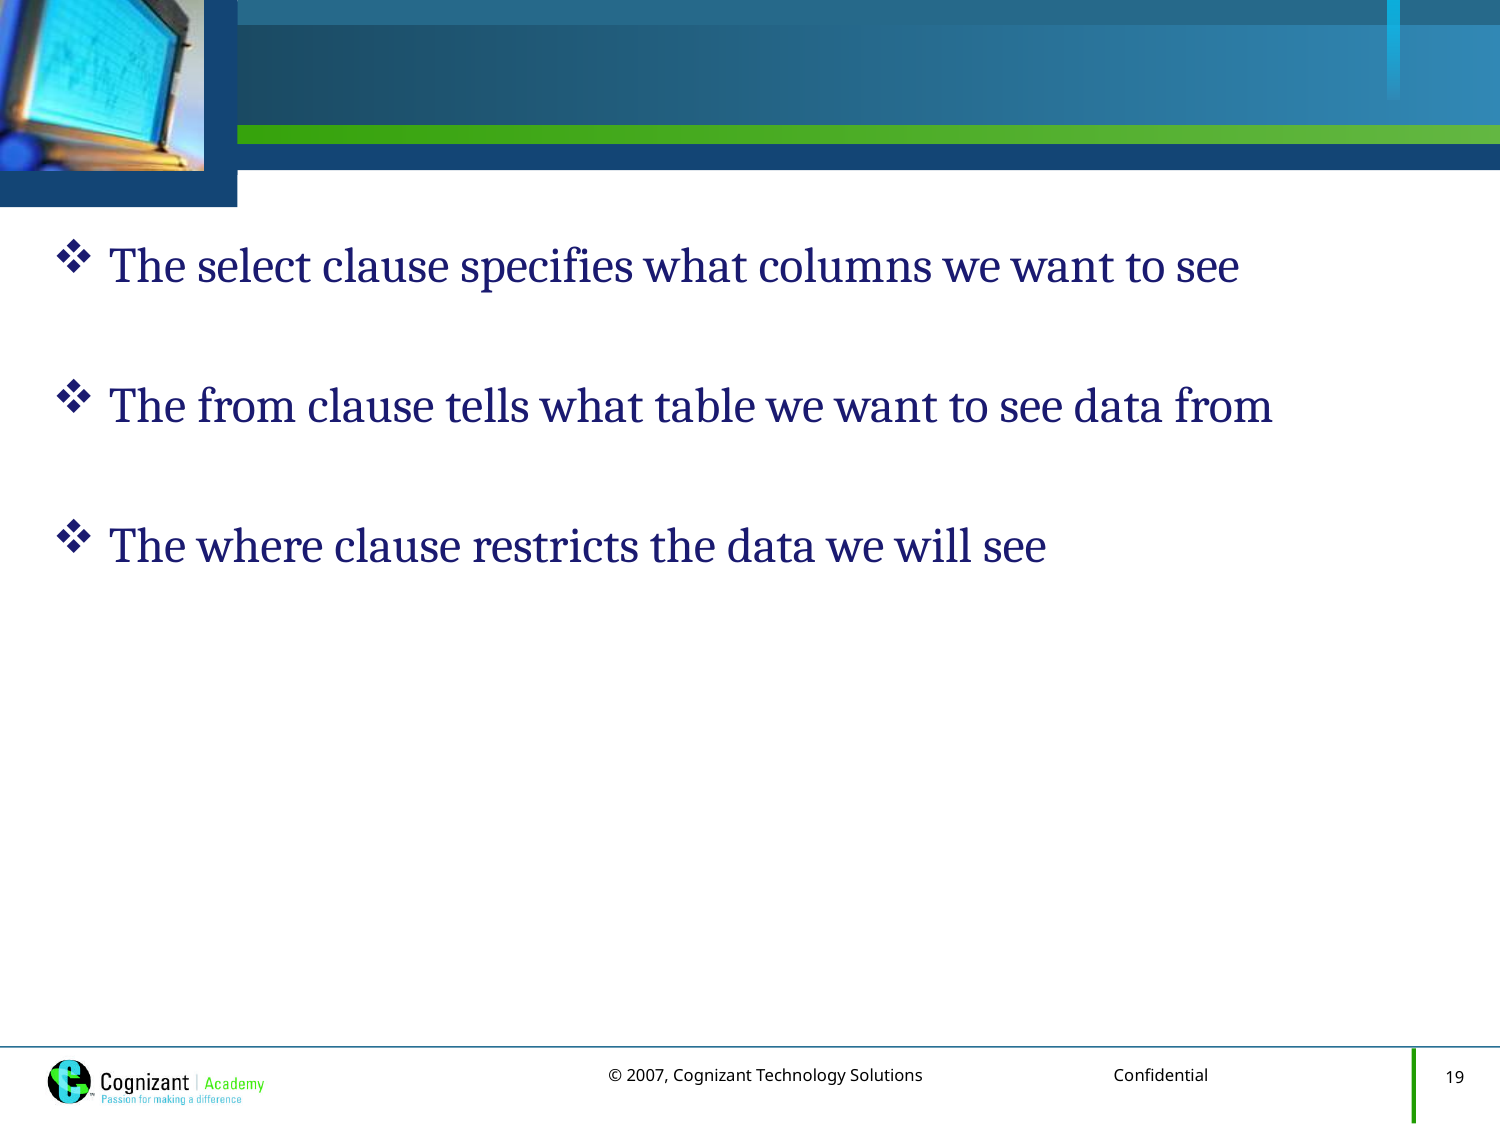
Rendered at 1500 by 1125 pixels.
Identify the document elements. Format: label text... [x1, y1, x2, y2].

picture [0, 0, 204, 171]
slide_number 19 [1418, 1058, 1492, 1112]
picture [35, 1050, 275, 1119]
list The select clause specifies what columns we want to see The from clause tells what table we want to see data from The where clause restricts the data we will see [37, 224, 1463, 1037]
